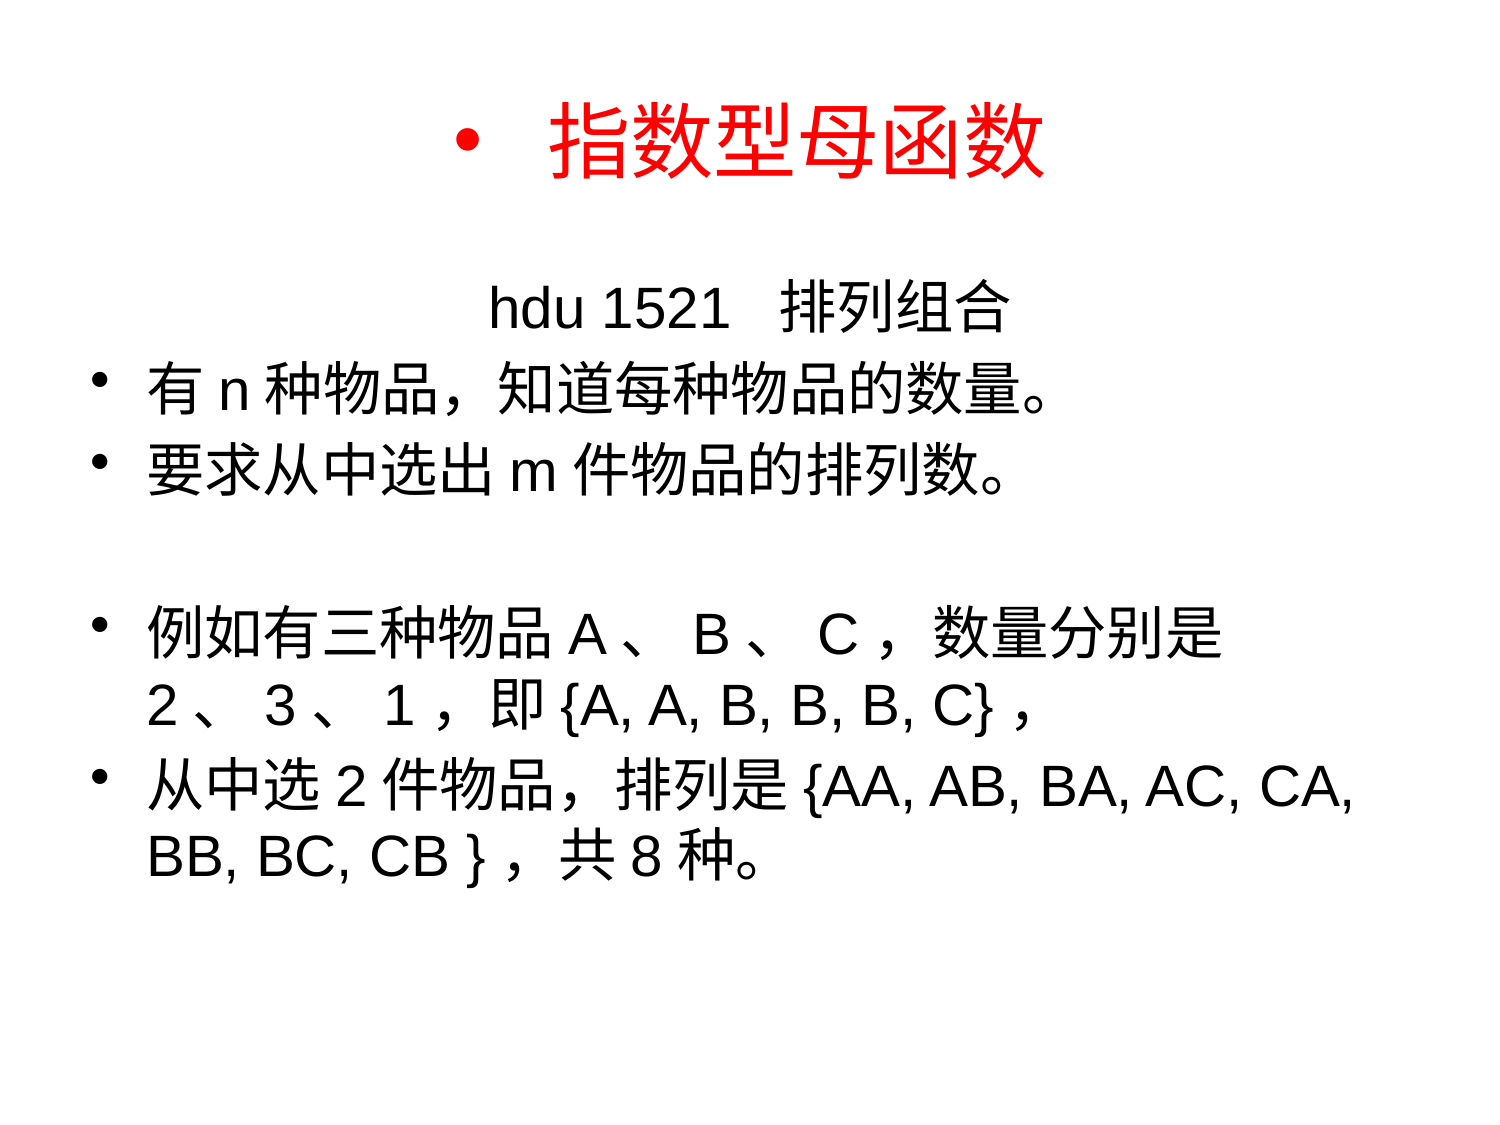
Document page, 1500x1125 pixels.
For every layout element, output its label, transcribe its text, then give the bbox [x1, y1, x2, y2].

title 指数型母函数 [75, 45, 1425, 233]
list hdu 1521 排列组合 有n种物品，知道每种物品的数量。 要求从中选出m件物品的排列数。 例如有三种物品A、B、C，数量分别是2、3、1，即{A, A, B, B, B, C}， 从中选2件物品，排列是{AA, AB, BA, AC, CA, BB, BC, CB }，共8种。 [75, 262, 1425, 1005]
